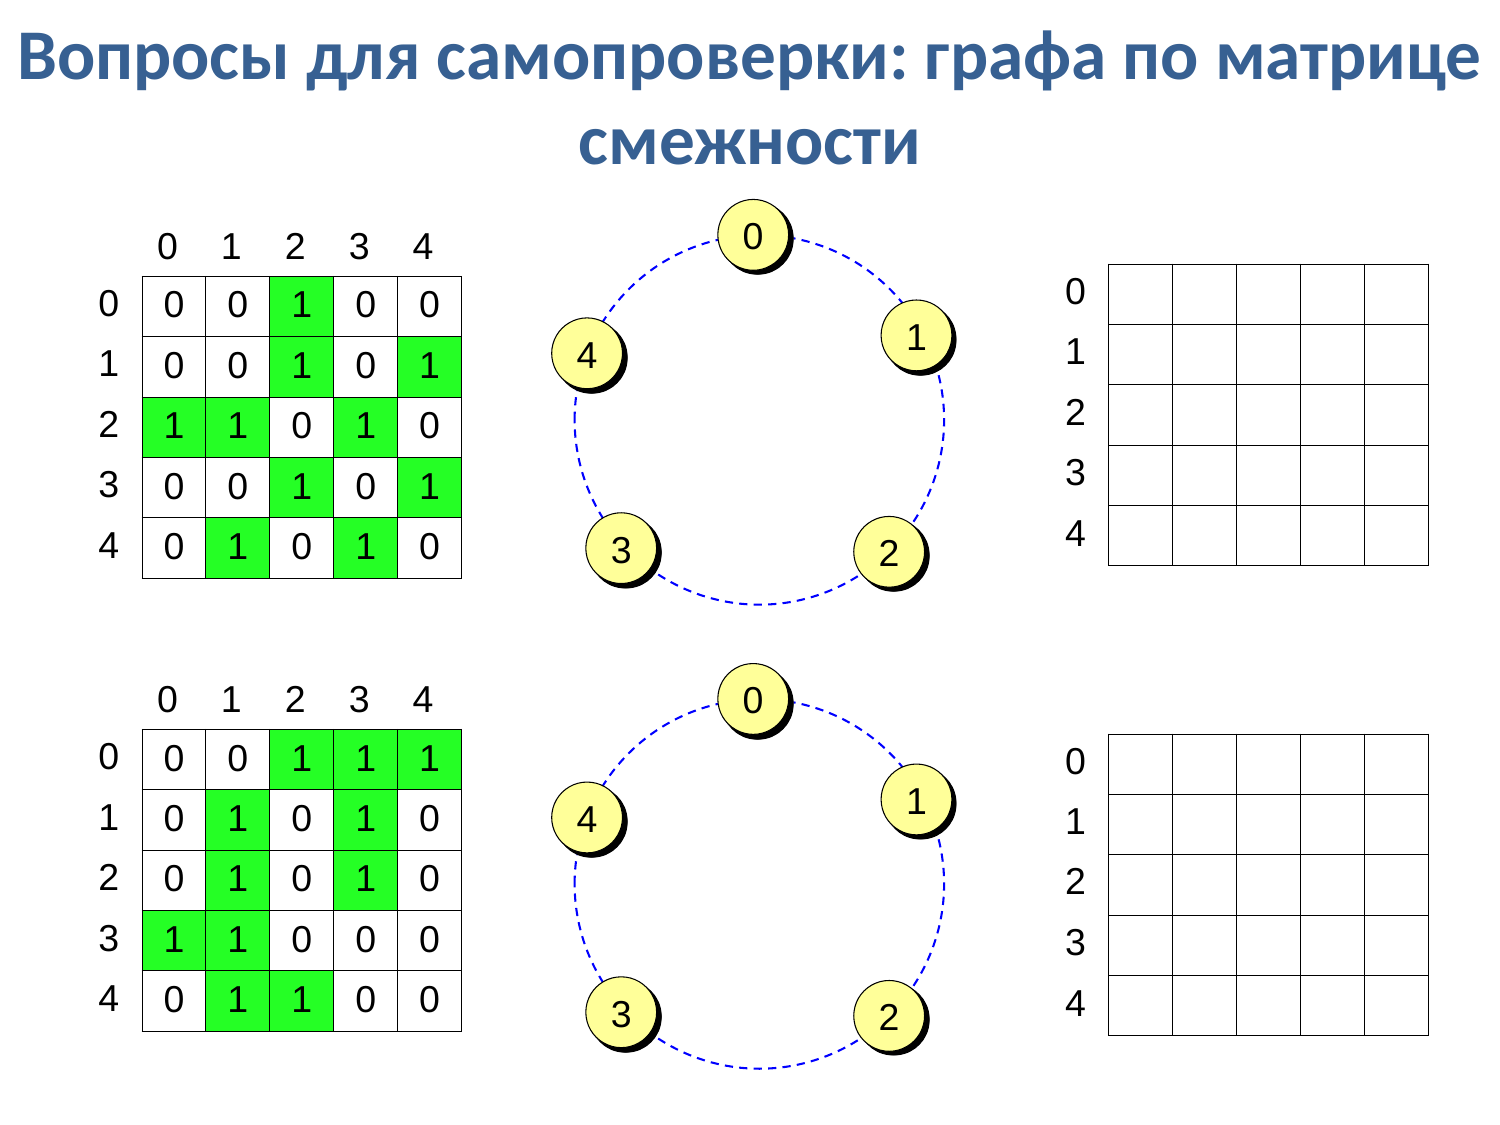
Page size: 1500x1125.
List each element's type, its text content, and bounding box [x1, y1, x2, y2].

table_cell [1365, 916, 1428, 975]
table_cell 3 [1043, 444, 1107, 504]
table_cell 0 [398, 398, 461, 457]
table_cell 0 [334, 458, 397, 517]
table_cell [1365, 795, 1428, 854]
table_cell 0 [398, 911, 461, 970]
table_cell [1237, 855, 1300, 915]
table_cell 1 [206, 790, 269, 850]
table_cell [1301, 916, 1364, 975]
text_box Вопросы для самопроверки: графа по матрице смежности [0, 0, 1500, 188]
table_cell [1301, 385, 1364, 445]
table_cell [1109, 916, 1172, 975]
table_cell [1301, 506, 1364, 565]
table_cell 0 [143, 458, 205, 517]
table_cell [1365, 385, 1428, 445]
table_header 0 [143, 283, 205, 336]
table_cell [1109, 385, 1172, 445]
table_cell 1 [398, 458, 461, 517]
table_cell [1365, 506, 1428, 565]
table_cell 0 [398, 851, 461, 910]
table_cell 0 [270, 851, 333, 910]
table_cell [1365, 325, 1428, 384]
table_cell 0 [398, 518, 461, 578]
table_cell 2 [1043, 383, 1107, 444]
table_cell 2 [77, 396, 140, 456]
table_cell [1109, 795, 1172, 854]
table_cell [1237, 976, 1300, 1035]
table_cell 1 [334, 398, 397, 457]
table_header 0 [334, 283, 397, 336]
table_cell [1237, 795, 1300, 854]
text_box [551, 199, 953, 605]
table_header 2 [270, 218, 334, 283]
table_cell [1173, 325, 1236, 384]
table_cell 4 [77, 517, 140, 577]
table_header [1301, 735, 1364, 794]
table_cell [1109, 506, 1172, 565]
table_header 0 [1043, 733, 1107, 793]
table_cell 0 [206, 458, 269, 517]
table_header [1365, 265, 1428, 324]
table_cell 2 [77, 849, 140, 909]
table_cell 0 [270, 518, 333, 578]
table_cell 4 [1043, 504, 1107, 565]
table_cell 0 [334, 971, 397, 1031]
table_cell 1 [270, 458, 333, 517]
table_cell 3 [1043, 914, 1107, 974]
table_header [1237, 735, 1300, 794]
table_cell 0 [398, 790, 461, 850]
table_cell 0 [270, 911, 333, 970]
table_header 0 [142, 671, 206, 736]
table_cell [1109, 855, 1172, 915]
table_cell 4 [77, 970, 140, 1030]
table_cell 3 [77, 456, 140, 517]
table_cell 1 [398, 337, 461, 397]
table_header 1 [270, 736, 333, 789]
table_cell [1173, 385, 1236, 445]
table_cell 0 [270, 398, 333, 457]
table_header 0 [206, 736, 269, 789]
table_cell 1 [206, 518, 269, 578]
table_header 0 [398, 283, 461, 336]
table_header [1173, 735, 1236, 794]
table_header [1173, 265, 1236, 324]
table_cell 0 [143, 337, 205, 397]
table_cell 1 [77, 335, 140, 396]
table_cell 0 [206, 337, 269, 397]
table_cell 0 [334, 337, 397, 397]
table_cell 1 [1043, 323, 1107, 383]
table_cell [1109, 446, 1172, 505]
table_cell 0 [143, 851, 205, 910]
table_header [1365, 735, 1428, 794]
table_cell [1237, 446, 1300, 505]
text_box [551, 663, 953, 1069]
table_header 0 [206, 283, 269, 336]
table_cell [1173, 446, 1236, 505]
table_cell 0 [270, 790, 333, 850]
table_cell [1237, 385, 1300, 445]
table_header 3 [334, 671, 398, 736]
table_header 1 [206, 218, 270, 283]
table_cell 1 [143, 911, 205, 970]
table_cell [1365, 446, 1428, 505]
table_cell [1301, 976, 1364, 1035]
table_header 4 [398, 671, 462, 736]
table_header 3 [334, 218, 398, 283]
table_header 1 [270, 283, 333, 336]
table_cell 2 [1043, 853, 1107, 914]
table_cell [1237, 916, 1300, 975]
table_cell [1301, 855, 1364, 915]
table_cell 0 [143, 790, 205, 850]
table_cell 0 [334, 911, 397, 970]
table_header [1109, 735, 1172, 794]
table_header 2 [270, 671, 334, 736]
table_cell 0 [143, 971, 205, 1031]
table_cell 1 [270, 337, 333, 397]
table_cell 1 [143, 398, 205, 457]
table_header 0 [77, 728, 140, 788]
table_header 0 [77, 275, 140, 335]
table_cell [1173, 506, 1236, 565]
table_header [1237, 265, 1300, 324]
table_cell [1365, 855, 1428, 915]
table_cell [1173, 916, 1236, 975]
table_header 0 [143, 736, 205, 789]
table_header [1301, 265, 1364, 324]
table_cell 1 [1043, 793, 1107, 853]
table_cell 4 [1043, 974, 1107, 1035]
table_header 1 [398, 736, 461, 789]
table_cell 1 [334, 790, 397, 850]
table_cell [1109, 325, 1172, 384]
table_cell [1301, 325, 1364, 384]
table_cell 1 [334, 518, 397, 578]
table_cell 0 [398, 971, 461, 1031]
table_cell [1173, 976, 1236, 1035]
table_cell [1237, 325, 1300, 384]
table_cell 1 [206, 851, 269, 910]
table_cell 1 [77, 788, 140, 849]
table_header 0 [1043, 262, 1107, 323]
table_header 0 [142, 218, 206, 283]
table_cell 3 [77, 909, 140, 970]
table_header 1 [334, 736, 397, 789]
table_cell 0 [143, 518, 205, 578]
table_cell 1 [334, 851, 397, 910]
table_cell [1173, 795, 1236, 854]
table_cell [1301, 446, 1364, 505]
table_cell [1301, 795, 1364, 854]
table_cell 1 [206, 911, 269, 970]
table_cell [1109, 976, 1172, 1035]
table_header 1 [206, 671, 270, 736]
table_header [1109, 265, 1172, 324]
table_cell 1 [206, 971, 269, 1031]
table_header 4 [398, 218, 462, 283]
table_cell [1365, 976, 1428, 1035]
table_cell [1173, 855, 1236, 915]
table_cell [1237, 506, 1300, 565]
table_cell 1 [270, 971, 333, 1031]
table_cell 1 [206, 398, 269, 457]
